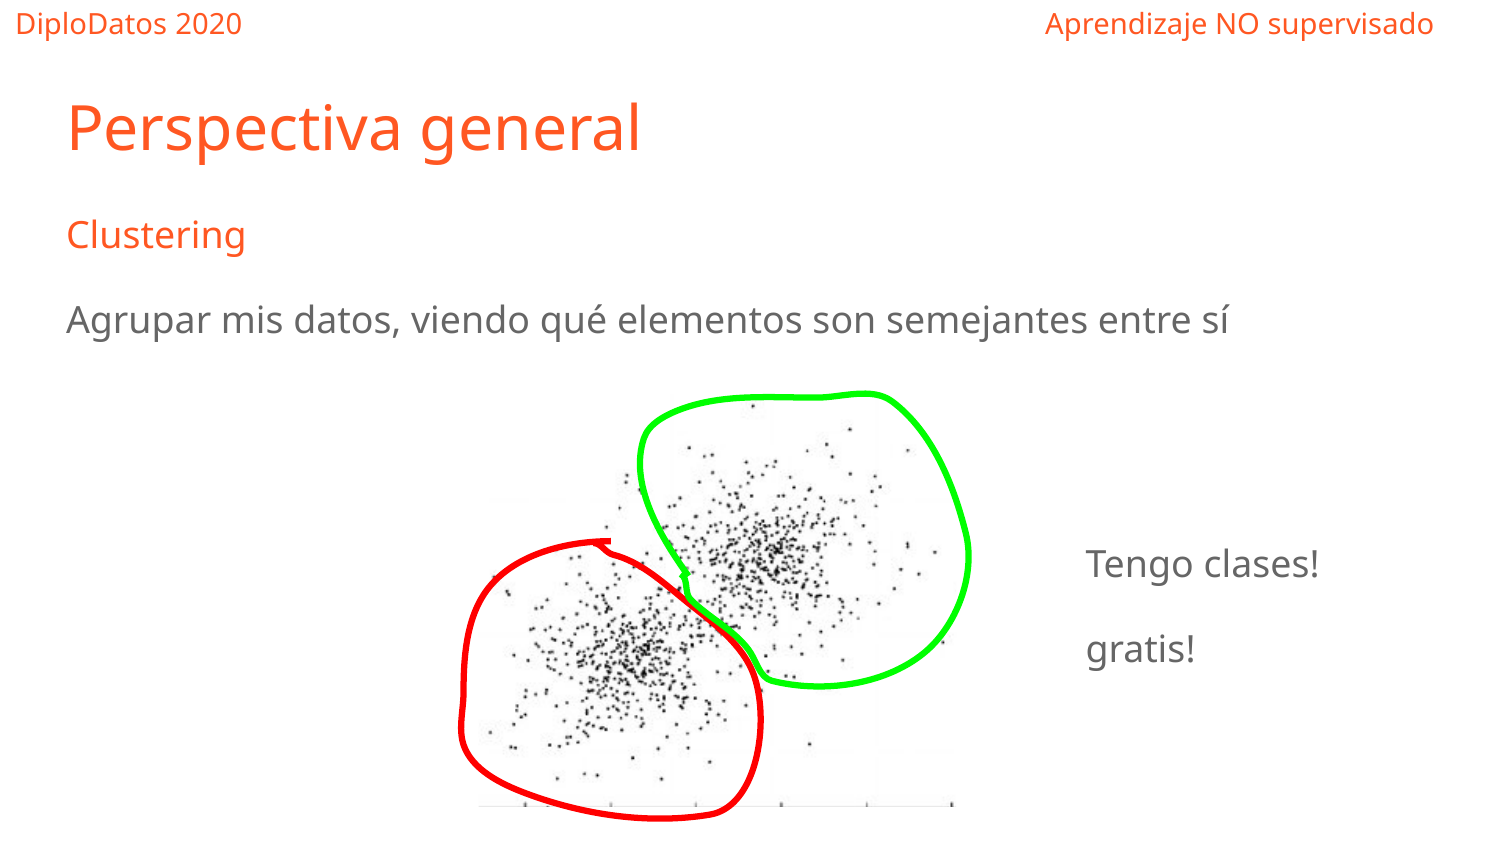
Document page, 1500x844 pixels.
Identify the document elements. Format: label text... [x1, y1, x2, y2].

text_box [610, 815, 708, 819]
picture [478, 389, 957, 808]
text_box [461, 616, 473, 762]
text_box Perspectiva general [51, 72, 1449, 167]
text_box Clustering Agrupar mis datos, viendo qué elementos son semejantes entre sí [51, 189, 1449, 750]
text_box [961, 515, 969, 599]
text_box Tengo clases! gratis! [1070, 517, 1475, 679]
